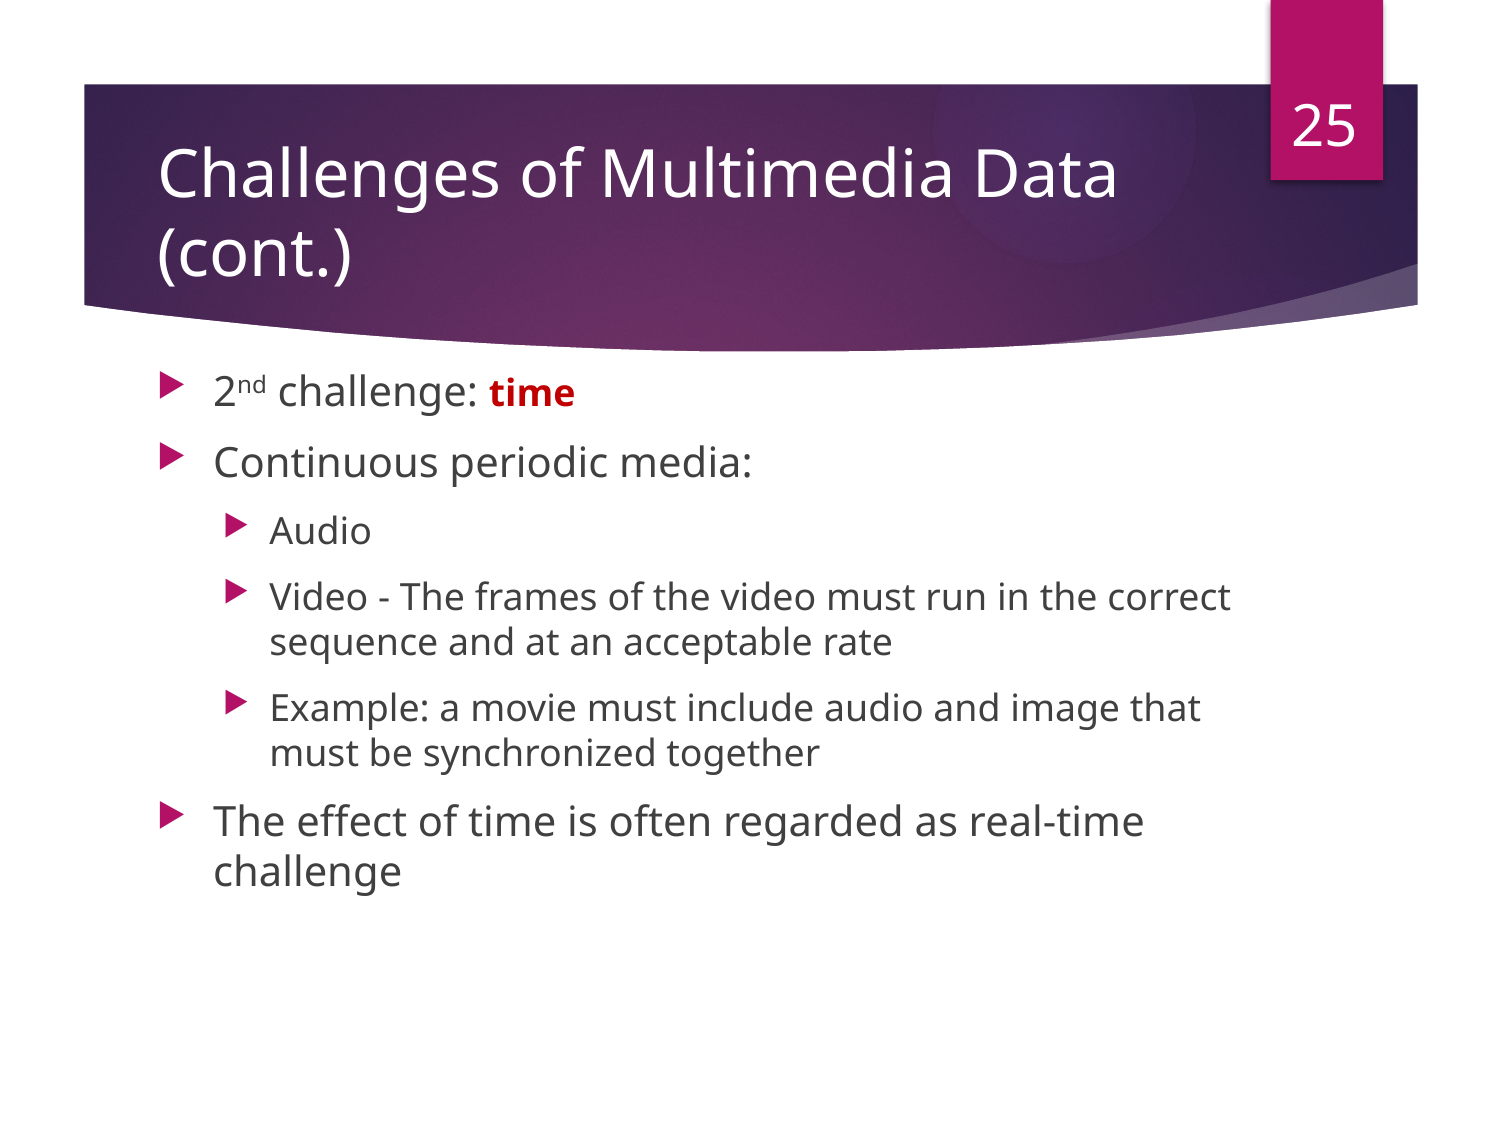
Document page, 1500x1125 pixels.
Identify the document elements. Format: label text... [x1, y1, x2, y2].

list 2nd challenge: time Continuous periodic media: Audio Video - The frames of the video must run in the correct sequence and at an acceptable rate Example: a movie must include audio and image that must be synchronized together The effect of time is often regarded as real-time challenge [141, 362, 1313, 988]
slide_number 25 [1259, 48, 1390, 175]
title Challenges of Multimedia Data (cont.) [142, 152, 1183, 269]
